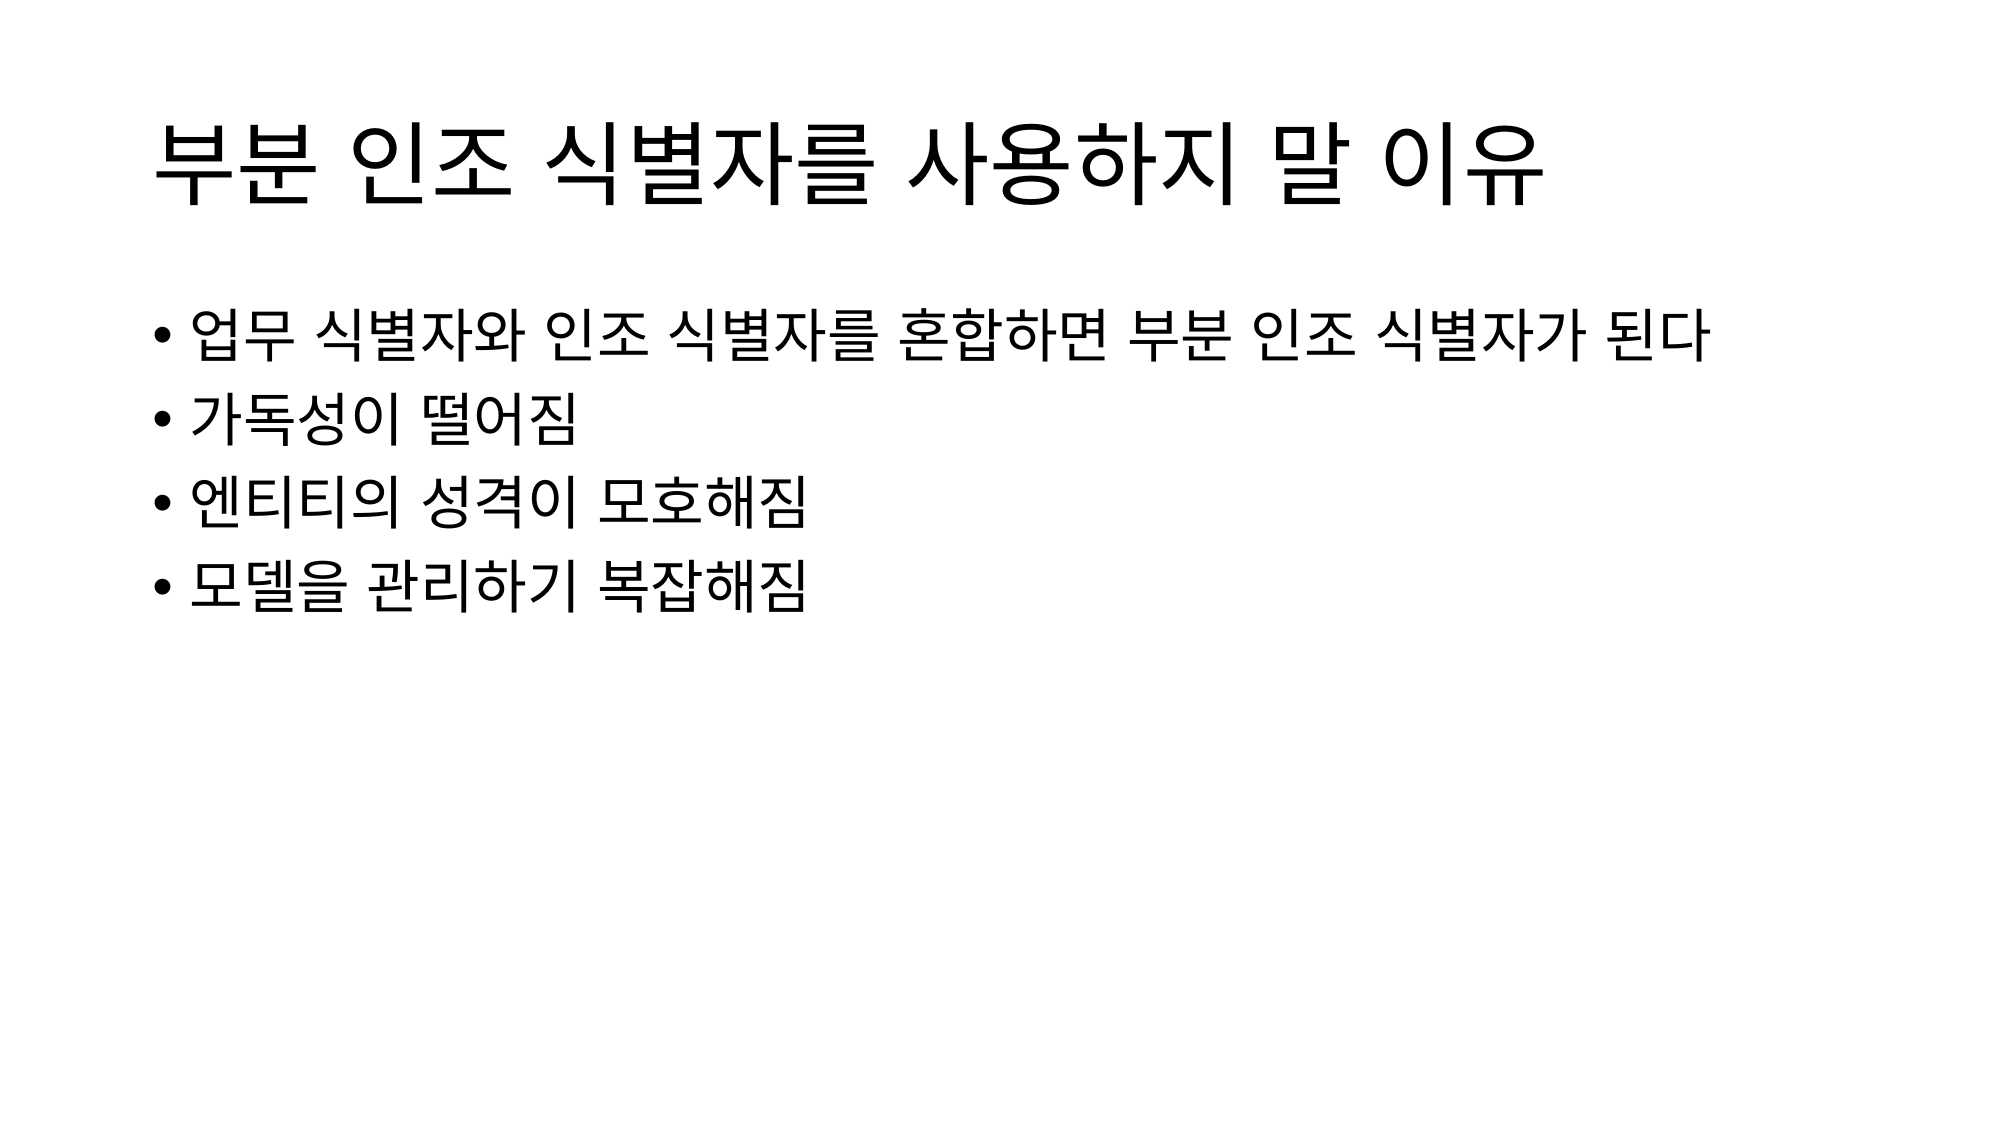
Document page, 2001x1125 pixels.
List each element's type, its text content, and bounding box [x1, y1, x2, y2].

title 부분 인조 식별자를 사용하지 말 이유 [137, 59, 1863, 278]
list 업무 식별자와 인조 식별자를 혼합하면 부분 인조 식별자가 된다 가독성이 떨어짐 엔티티의 성격이 모호해짐 모델을 관리하기 복잡해짐 [137, 299, 1973, 1014]
